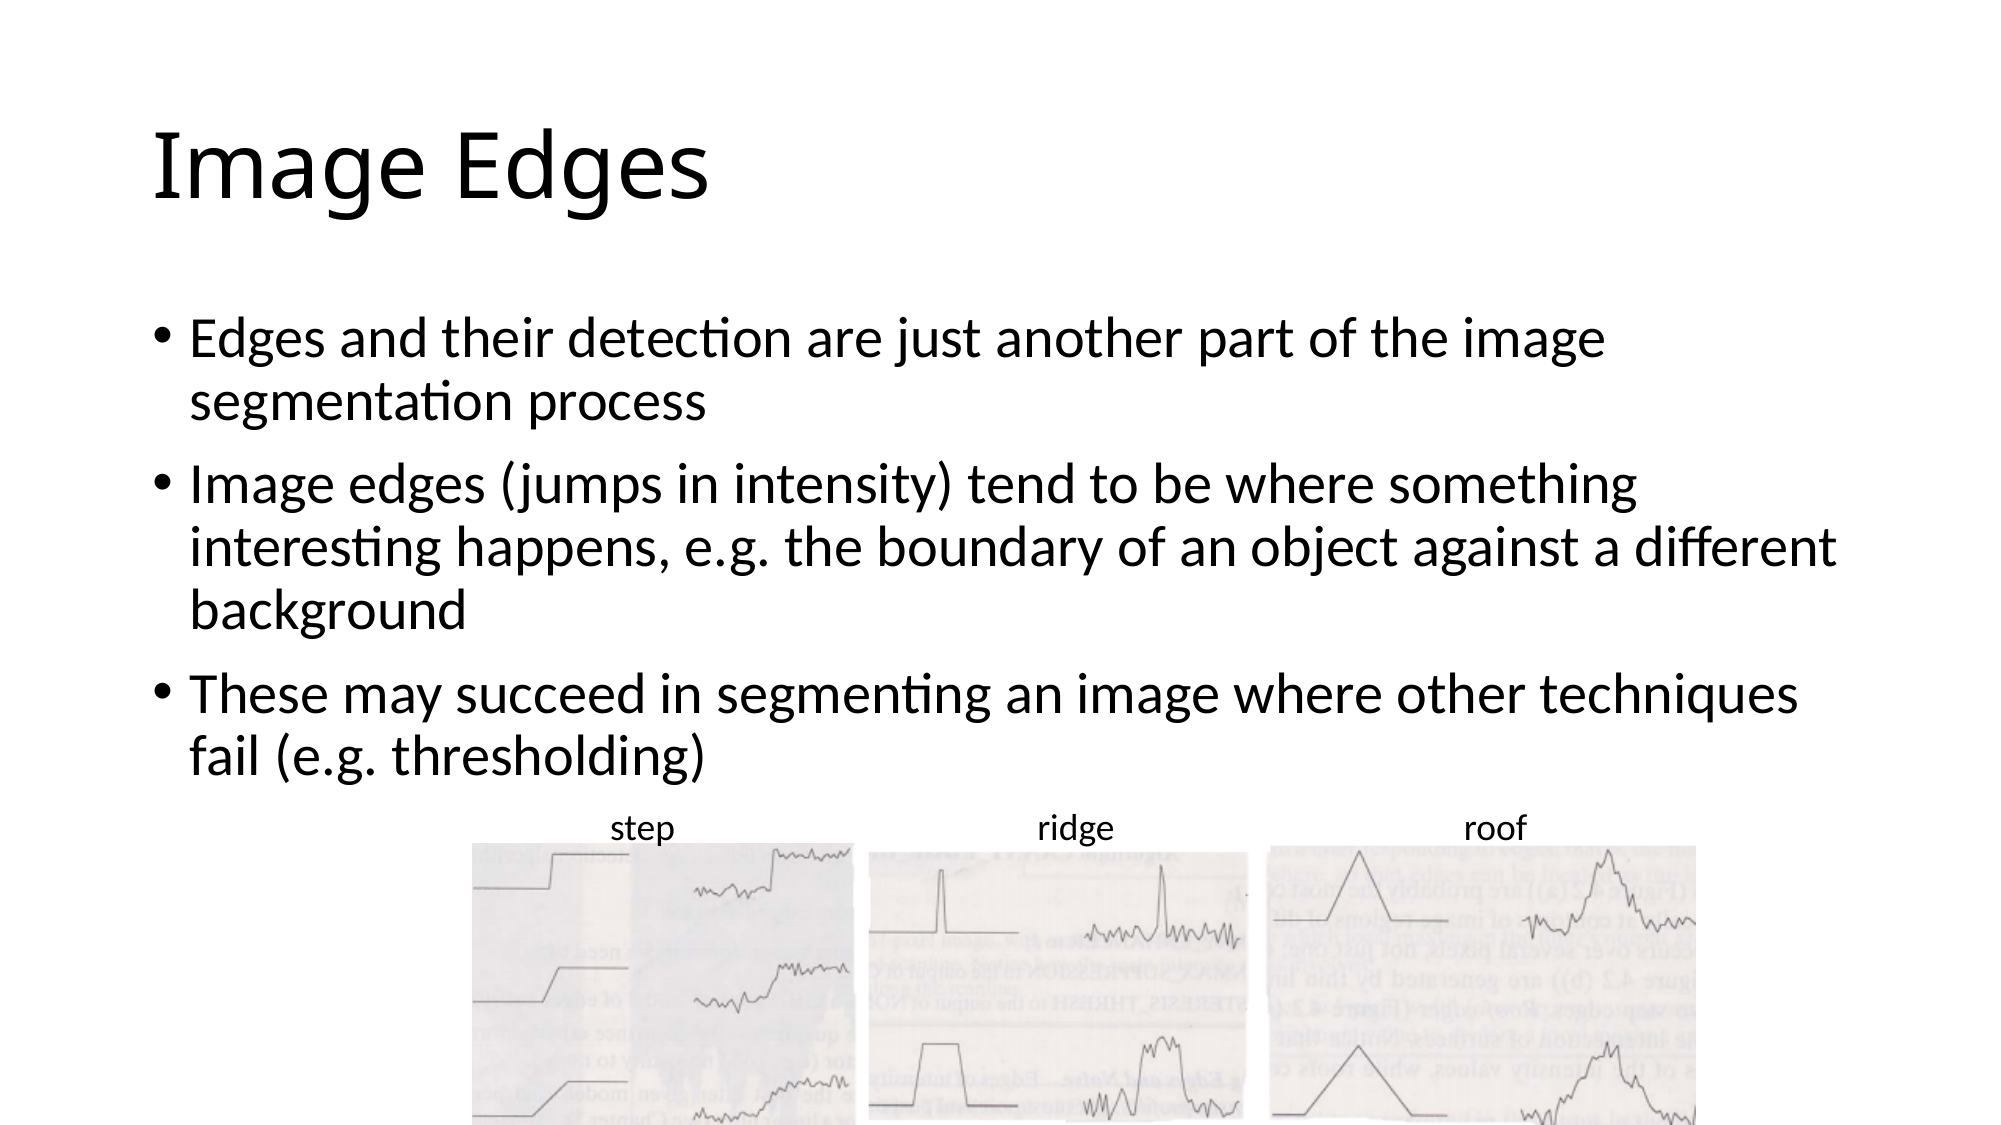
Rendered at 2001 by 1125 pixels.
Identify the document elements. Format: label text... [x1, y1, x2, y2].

text_box ridge [1022, 795, 1130, 843]
list Edges and their detection are just another part of the image segmentation process Image edges (jumps in intensity) tend to be where something interesting happens, e.g. the boundary of an object against a different background These may succeed in segmenting an image where other techniques fail (e.g. thresholding) [137, 299, 1863, 1048]
picture [472, 843, 1696, 1125]
text_box roof [1449, 795, 1543, 843]
title Image Edges [137, 59, 1863, 278]
text_box step [595, 795, 691, 843]
